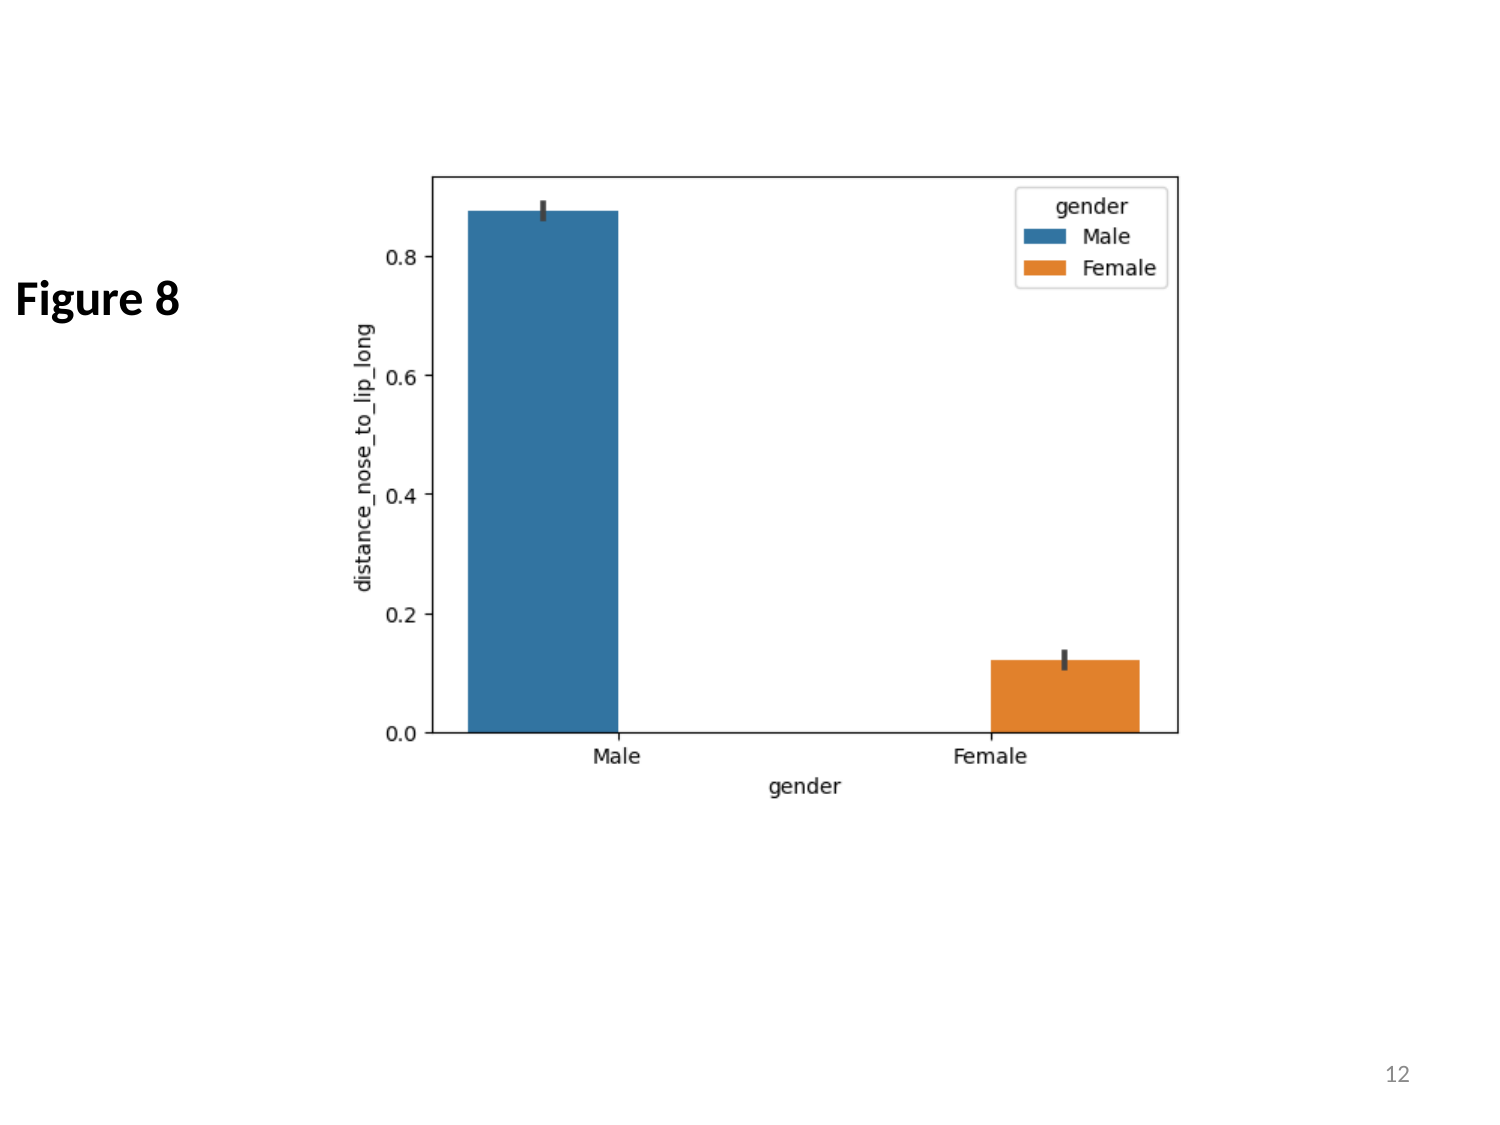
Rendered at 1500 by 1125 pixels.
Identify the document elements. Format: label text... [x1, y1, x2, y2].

slide_number 12 [1074, 1042, 1425, 1103]
picture [339, 163, 1191, 813]
text_box Figure 8 [0, 257, 196, 333]
